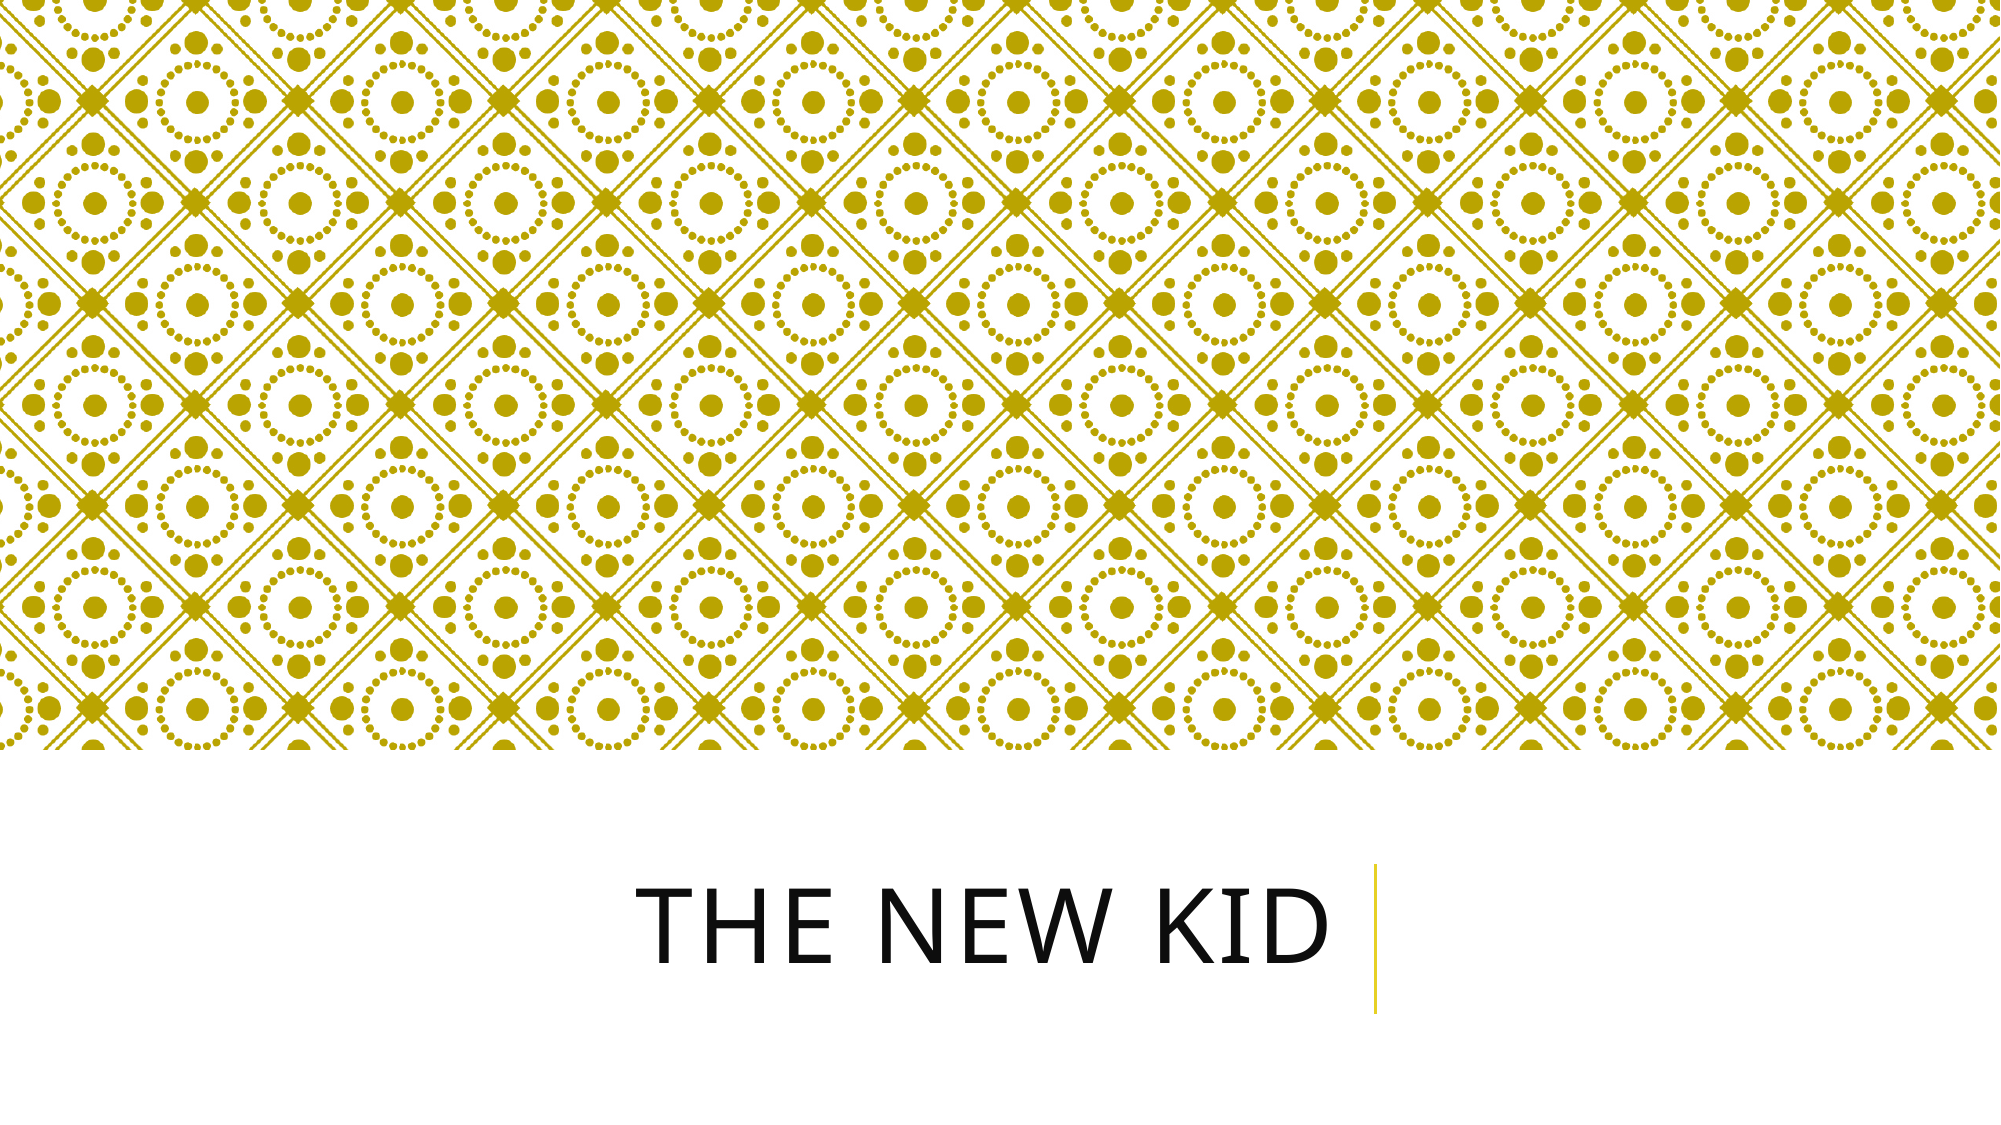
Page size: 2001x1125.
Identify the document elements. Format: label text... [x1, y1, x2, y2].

title The New Kid [75, 813, 1350, 1054]
